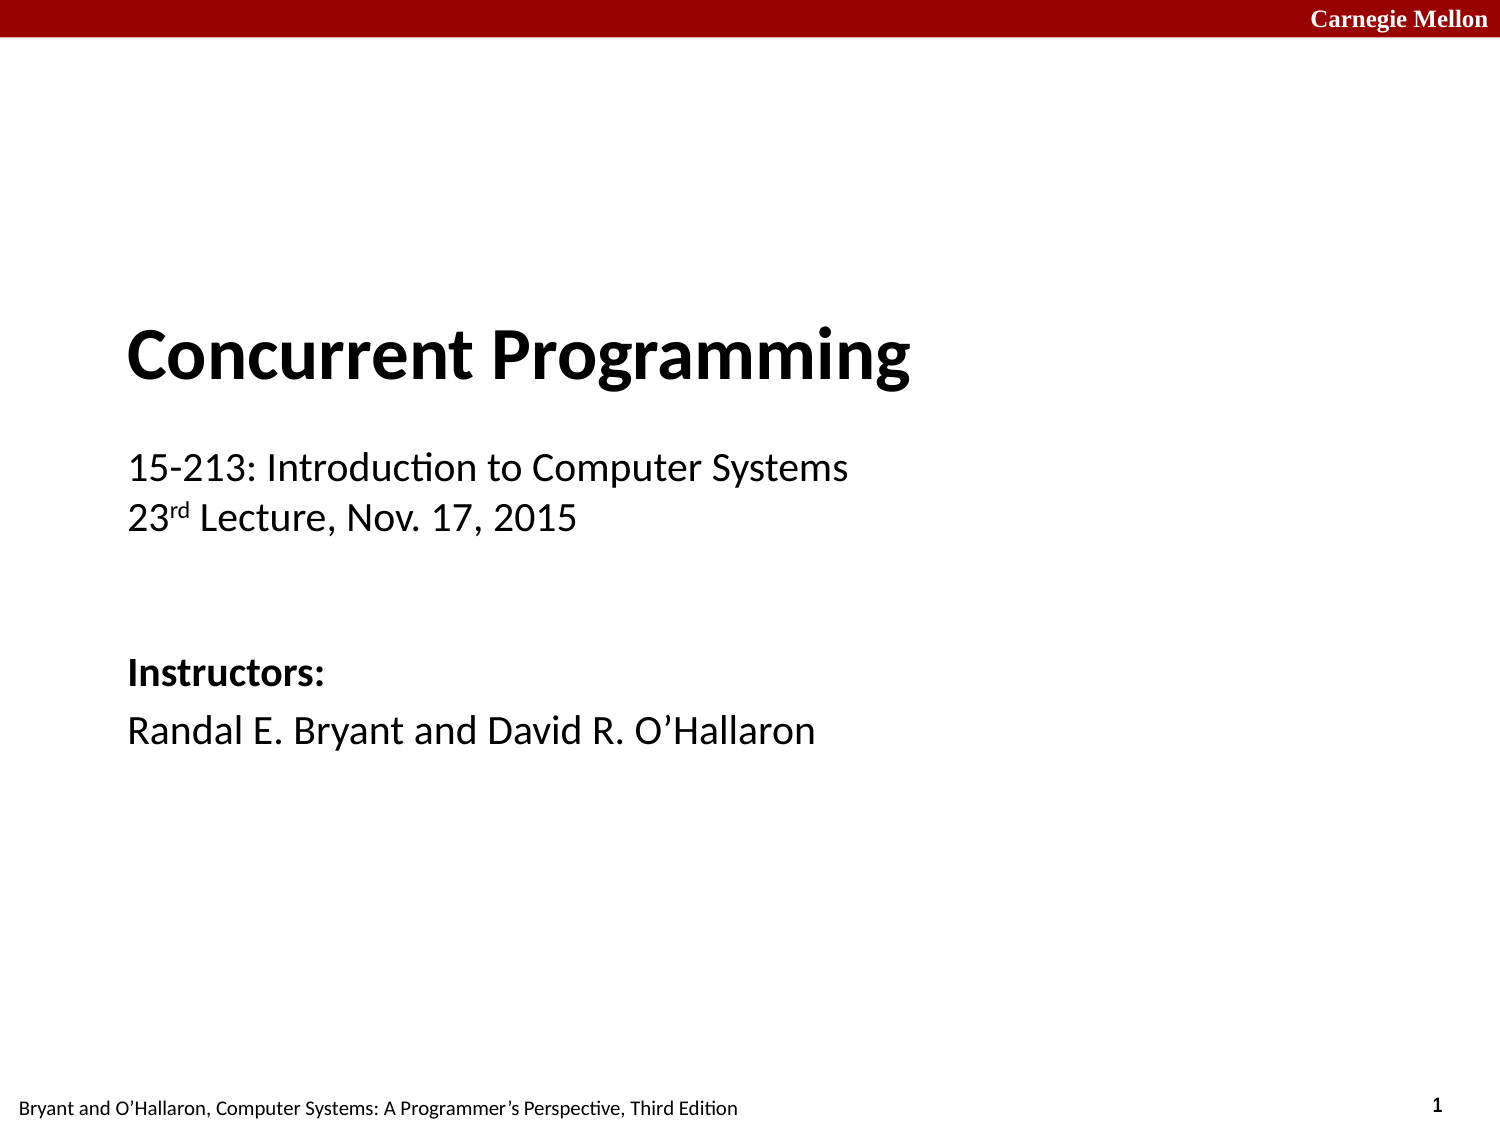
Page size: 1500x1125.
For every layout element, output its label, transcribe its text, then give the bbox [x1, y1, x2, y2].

text_box Concurrent Programming 15-213: Introduction to Computer Systems 23rd Lecture, Nov. 17, 2015 [112, 262, 1388, 583]
text_box Instructors: Randal E. Bryant and David R. O’Hallaron [112, 637, 1373, 925]
